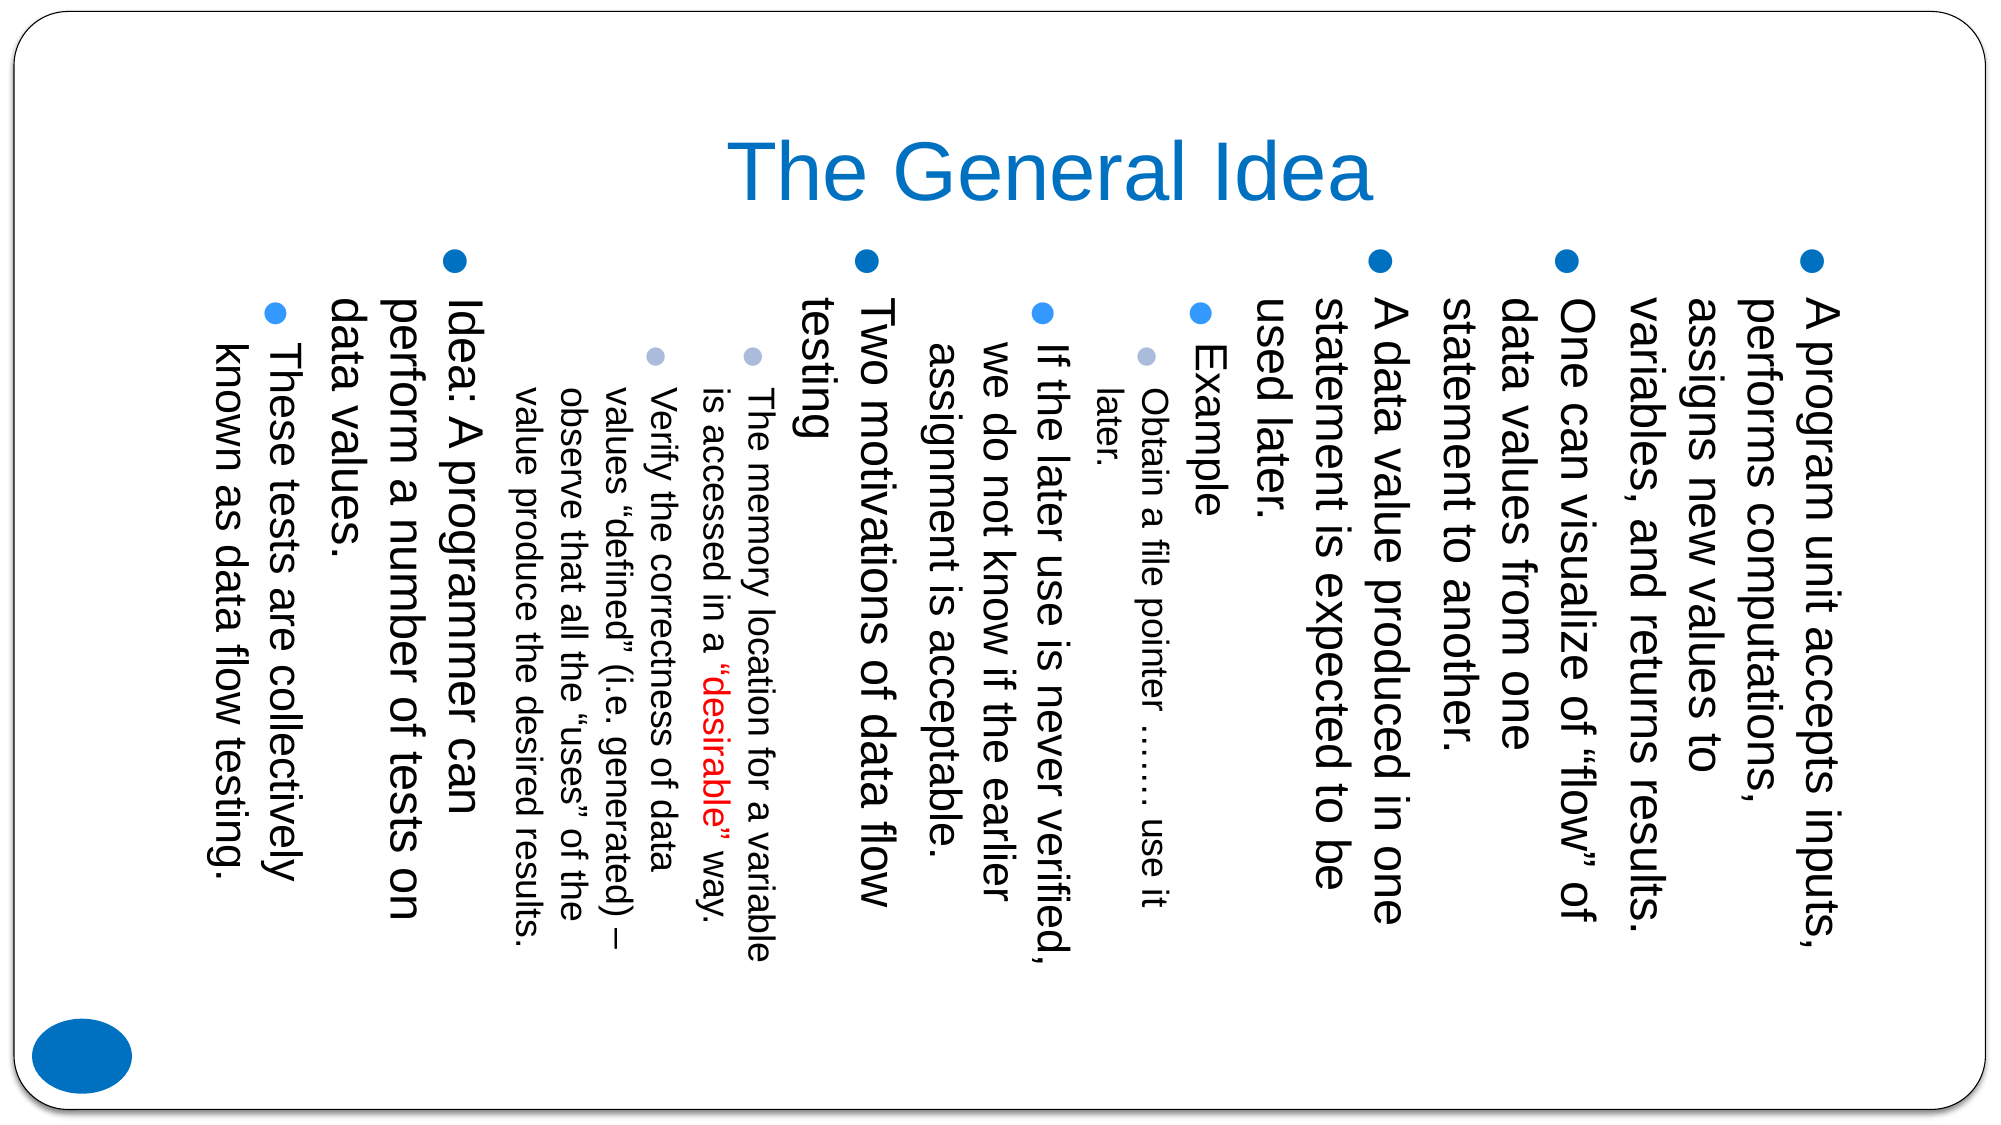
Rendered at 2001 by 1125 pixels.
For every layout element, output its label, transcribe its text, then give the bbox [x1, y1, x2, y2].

title The General Idea [200, 45, 1900, 233]
slide_number [32, 1018, 132, 1094]
list A program unit accepts inputs, performs computations, assigns new values to variables, and returns results. One can visualize of “flow” of data values from one statement to another. A data value produced in one statement is expected to be used later. Example Obtain a file pointer ……. use it later. If the later use is never verified, we do not know if the earlier assignment is acceptable. Two motivations of data flow testing The memory location for a variable is accessed in a “desirable” way. Verify the correctness of data values “defined” (i.e. generated) – observe that all the “uses” of the value produce the desired results. Idea: A programmer can perform a number of tests on data values. These tests are collectively known as data flow testing. [200, 237, 1900, 988]
